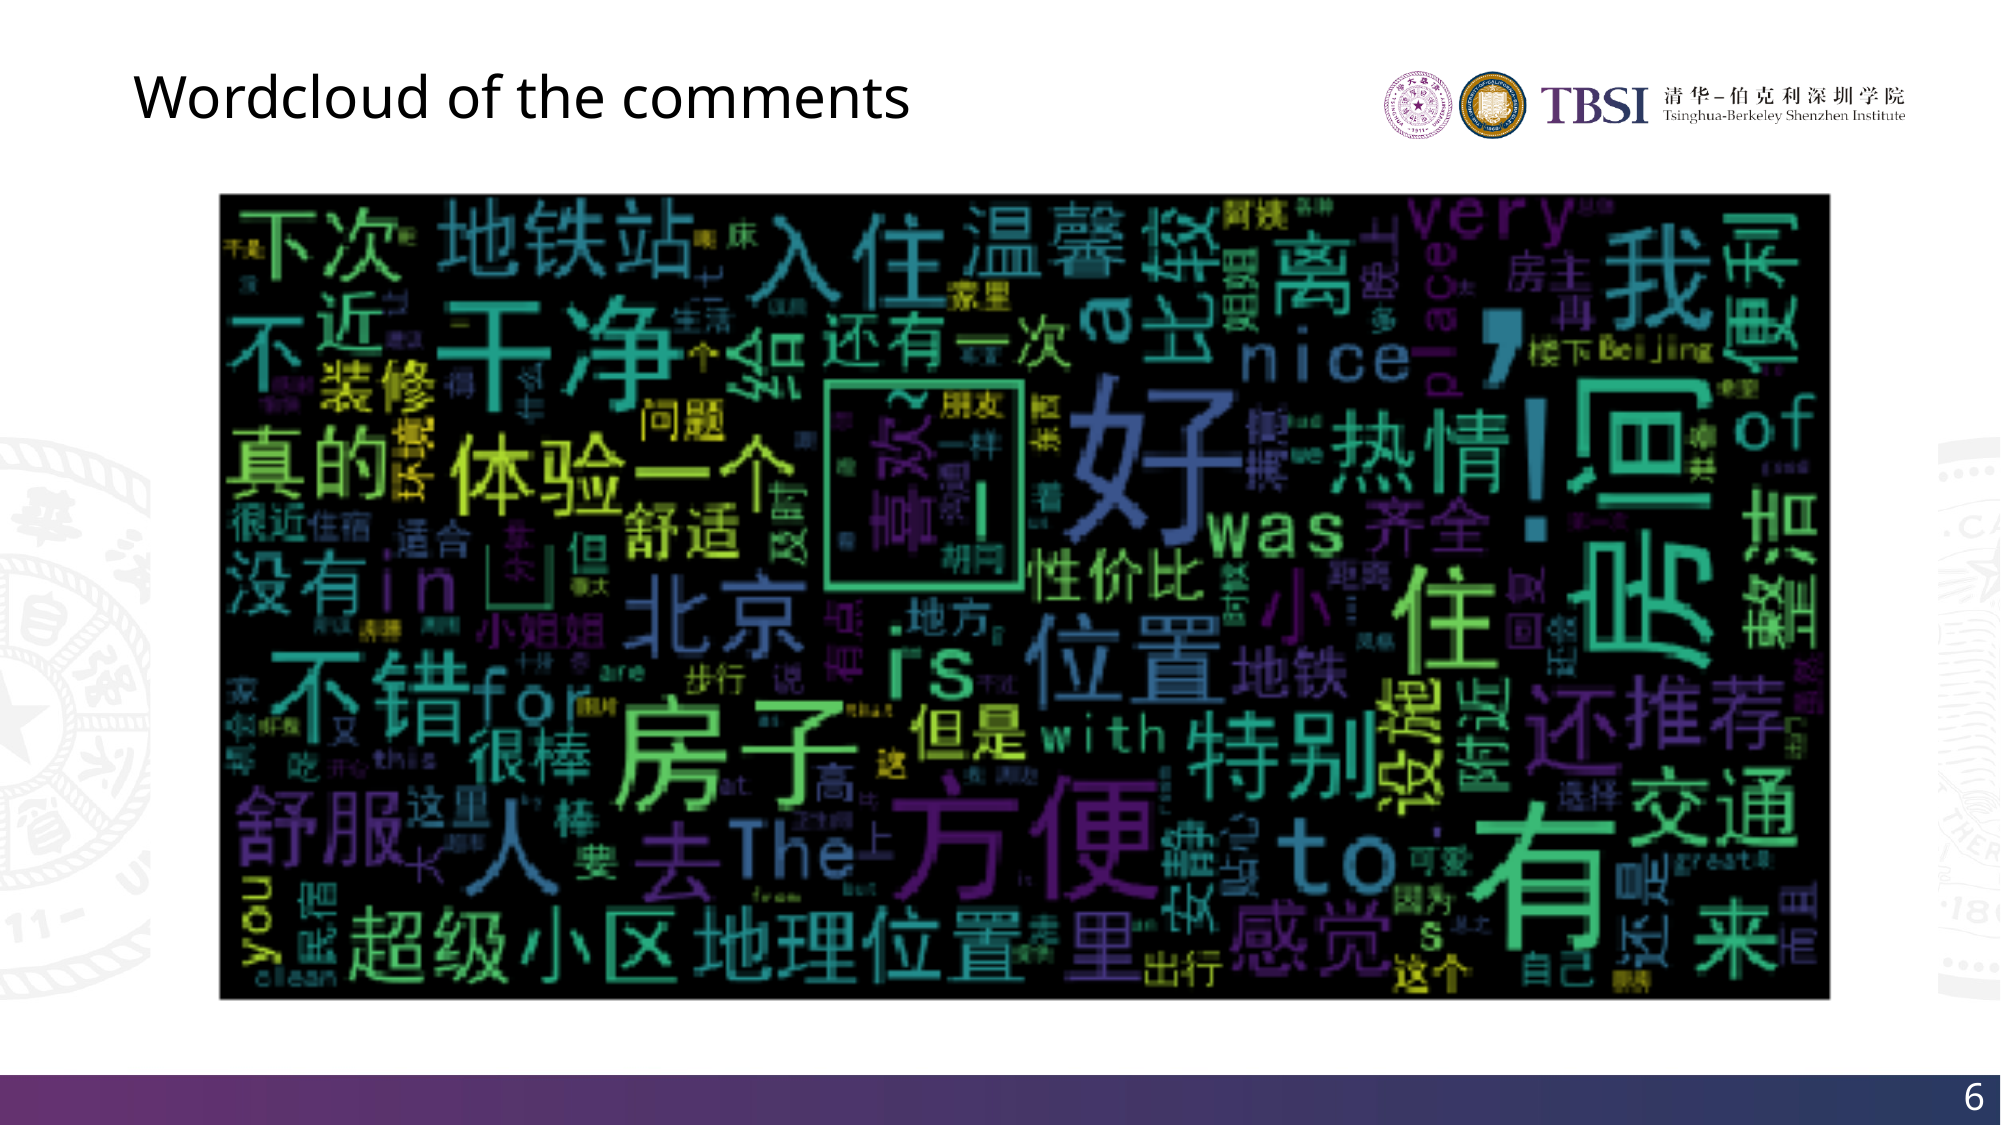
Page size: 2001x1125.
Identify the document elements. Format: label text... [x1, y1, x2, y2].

slide_number 6 [1550, 1065, 2000, 1125]
picture [0, 0, 2001, 1125]
title Wordcloud of the comments [119, 71, 1322, 139]
